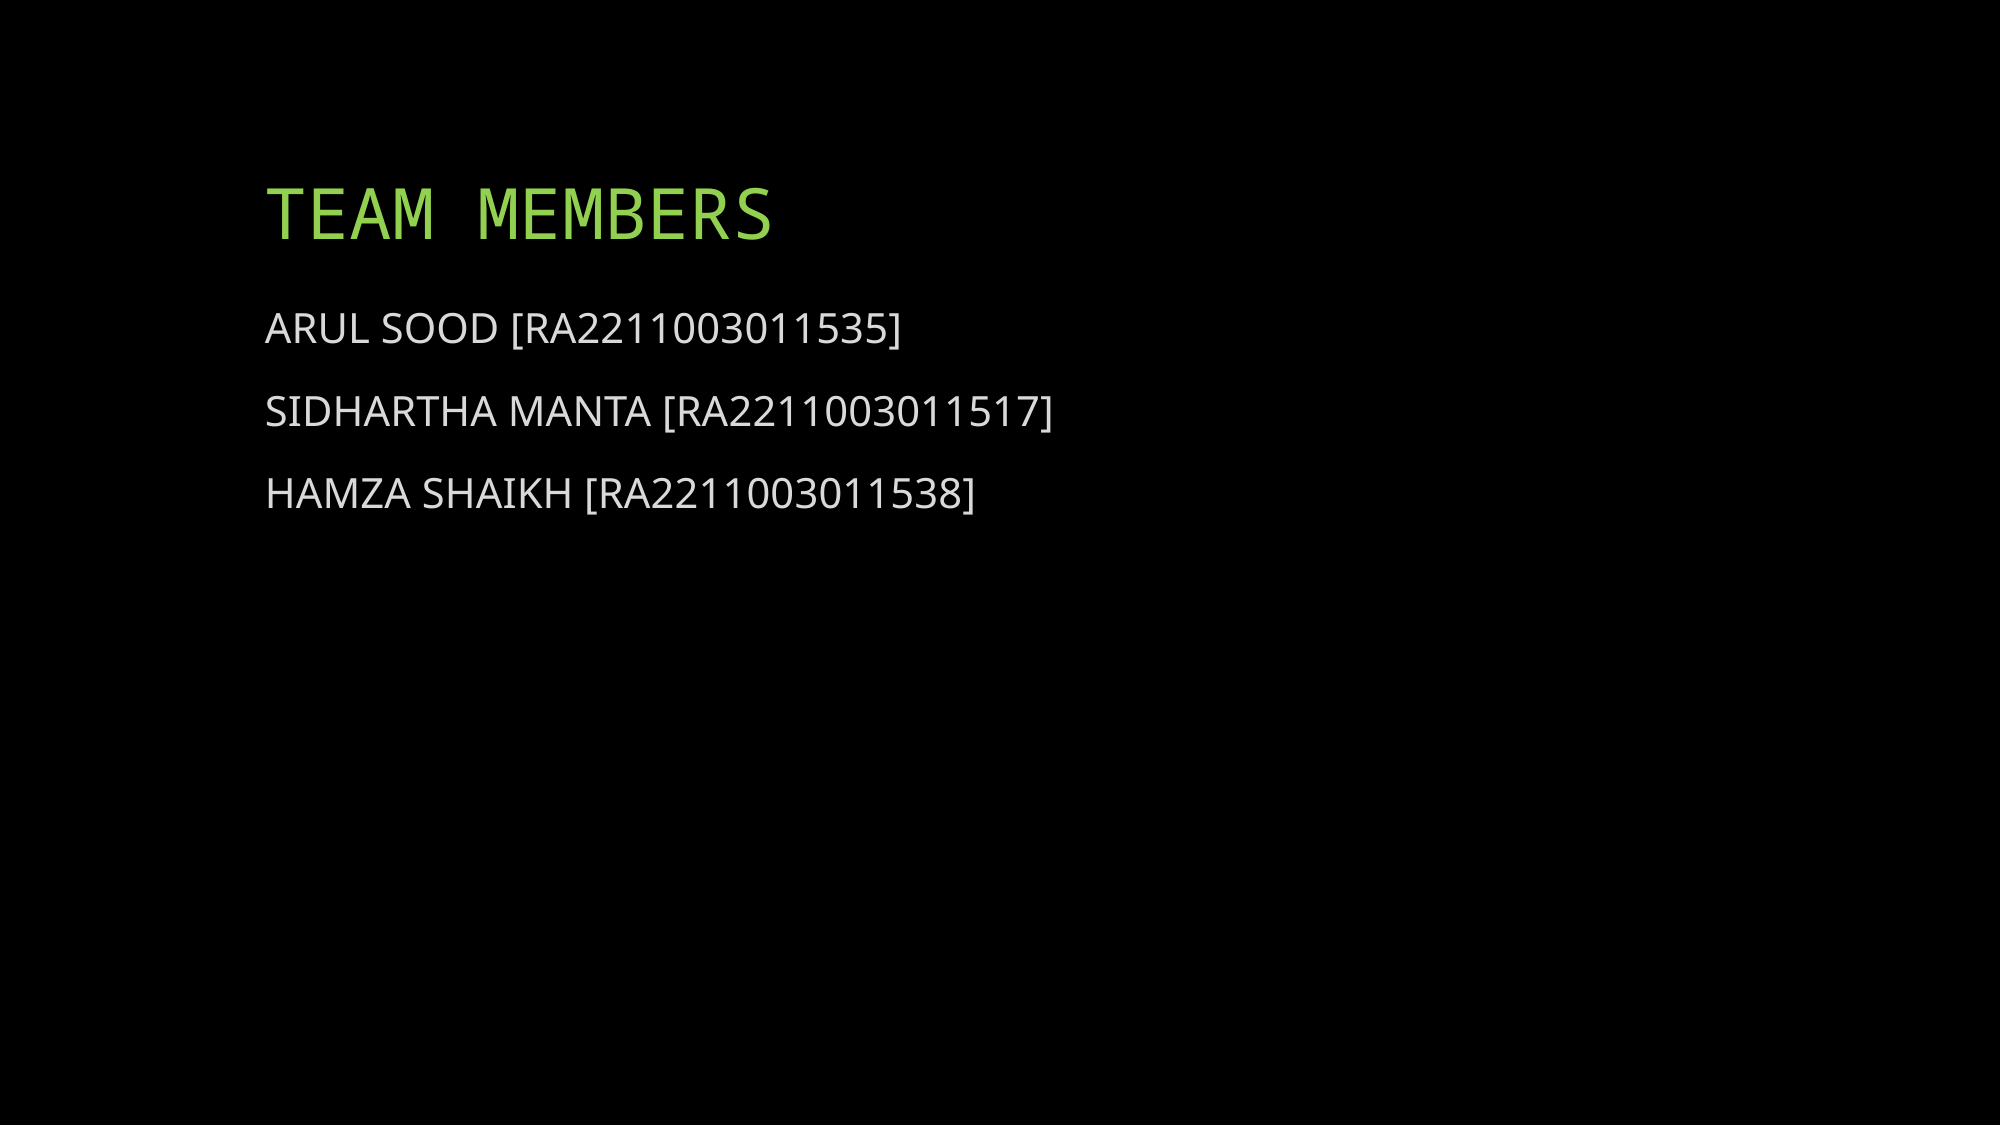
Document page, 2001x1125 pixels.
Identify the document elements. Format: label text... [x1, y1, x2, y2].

list ARUL SOOD [RA2211003011535] SIDHARTHA MANTA [RA2211003011517] HAMZA SHAIKH [RA2211003011538] [249, 299, 1750, 1000]
title TEAM MEMBERS [249, 75, 1750, 263]
